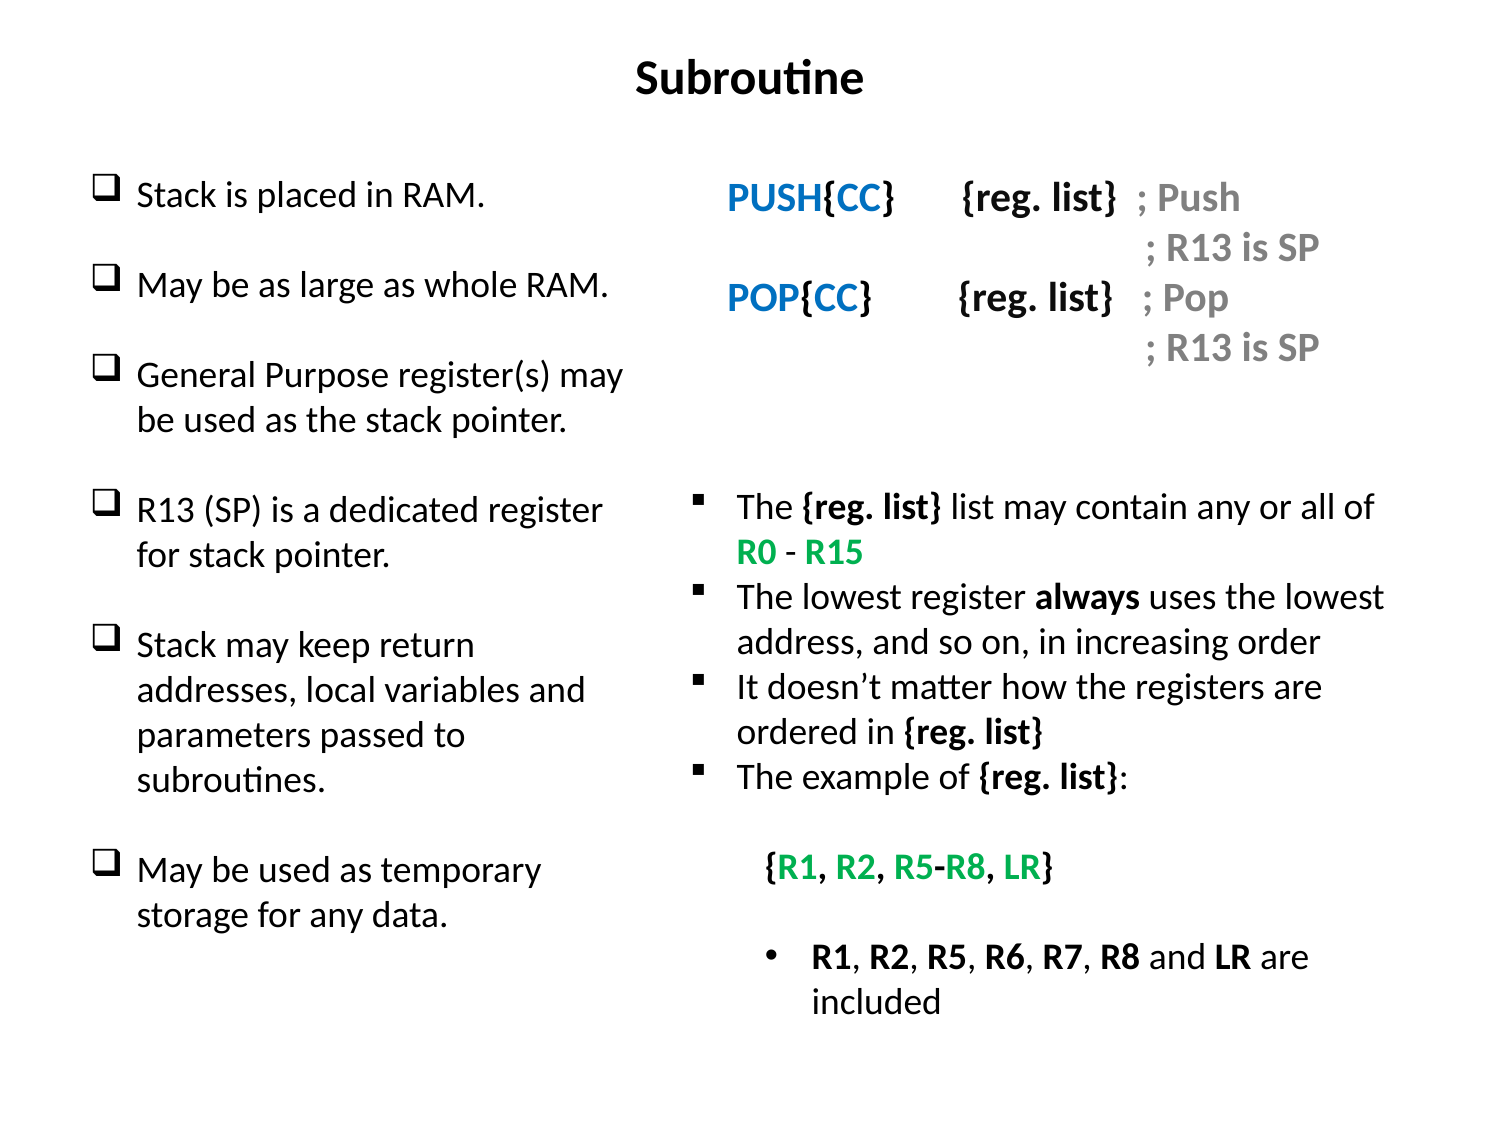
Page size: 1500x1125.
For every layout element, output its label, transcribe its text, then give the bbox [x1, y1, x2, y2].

text_box Subroutine [0, 37, 1500, 113]
text_box PUSH{CC} {reg. list} ; Push ; R13 is SP POP{CC} {reg. list} ; Pop ; R13 is SP [712, 162, 1388, 378]
text_box The {reg. list} list may contain any or all of R0 - R15 The lowest register always uses the lowest address, and so on, in increasing order It doesn’t matter how the registers are ordered in {reg. list} The example of {reg. list}: {R1, R2, R5-R8, LR} R1, R2, R5, R6, R7, R8 and LR are included [674, 474, 1425, 1030]
text_box Stack is placed in RAM. May be as large as whole RAM. General Purpose register(s) may be used as the stack pointer. R13 (SP) is a dedicated register for stack pointer. Stack may keep return addresses, local variables and parameters passed to subroutines. May be used as temporary storage for any data. [75, 162, 650, 943]
